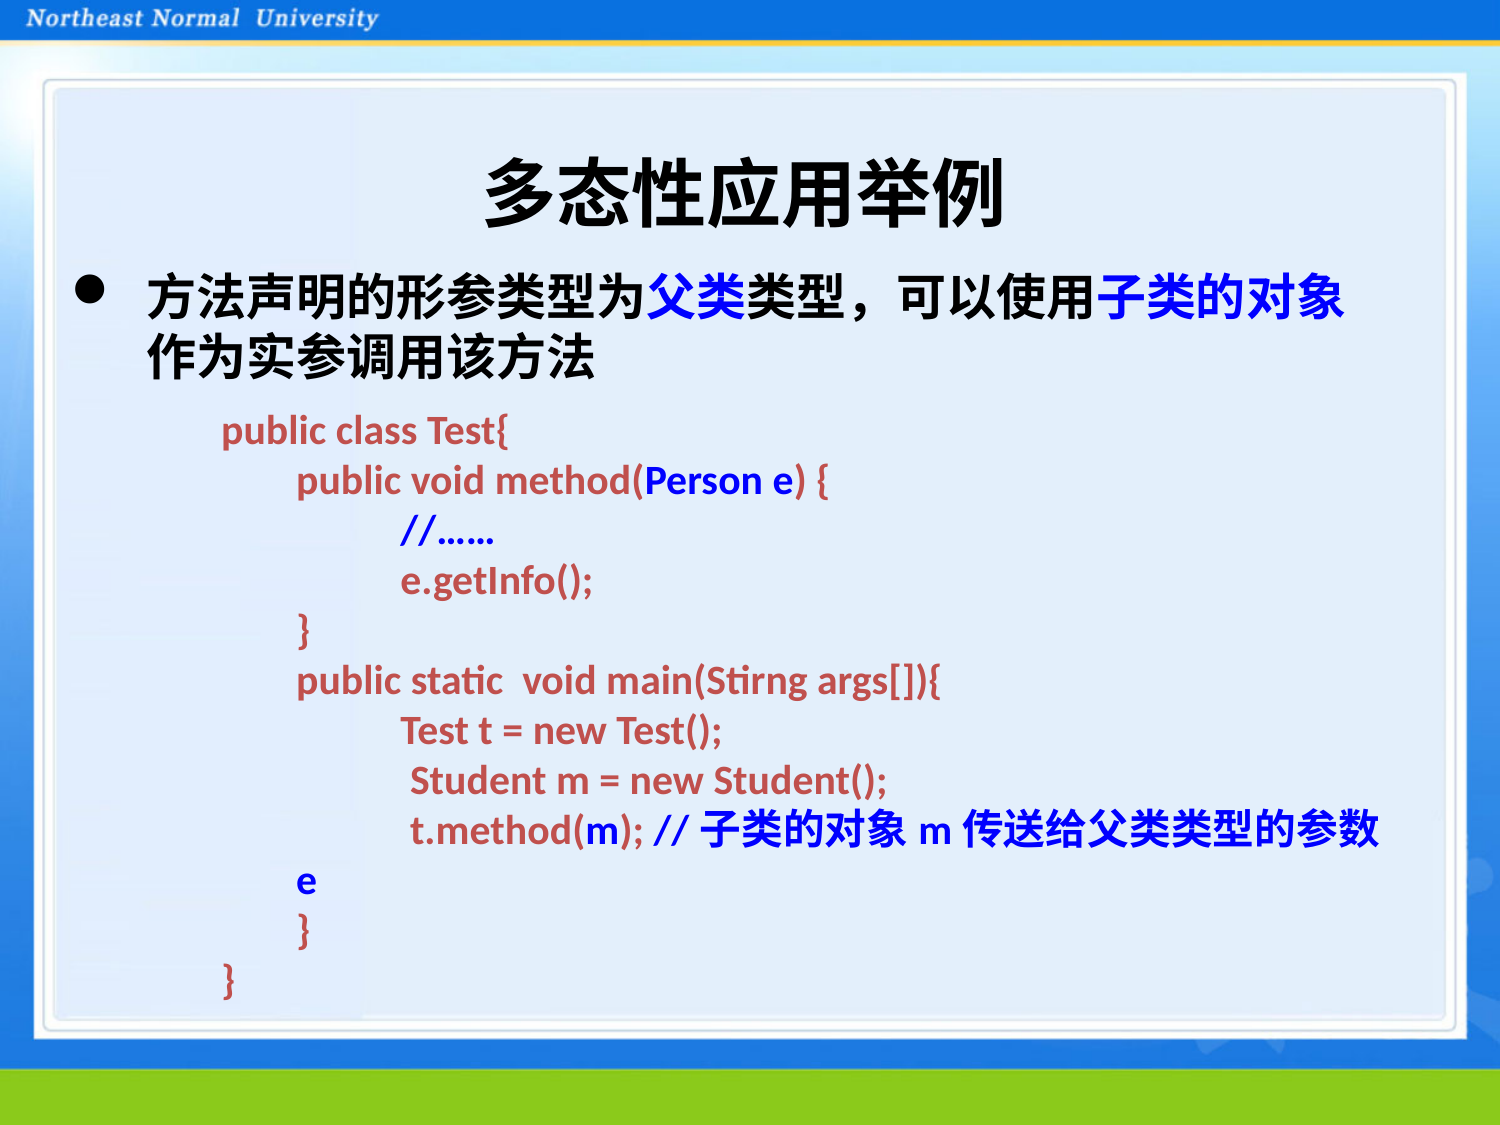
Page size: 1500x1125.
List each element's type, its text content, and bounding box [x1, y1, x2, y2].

title 多态性应用举例 [466, 128, 1074, 254]
picture [0, 0, 1500, 1125]
text_box 方法声明的形参类型为父类类型，可以使用子类的对象作为实参调用该方法 public class Test{ public void method(Person e) { //…… e.getInfo(); } public static void main(Stirng args[]){ Test t = new Test(); Student m = new Student(); t.method(m); //子类的对象m传送给父类类型的参数e } } [56, 258, 1407, 1011]
